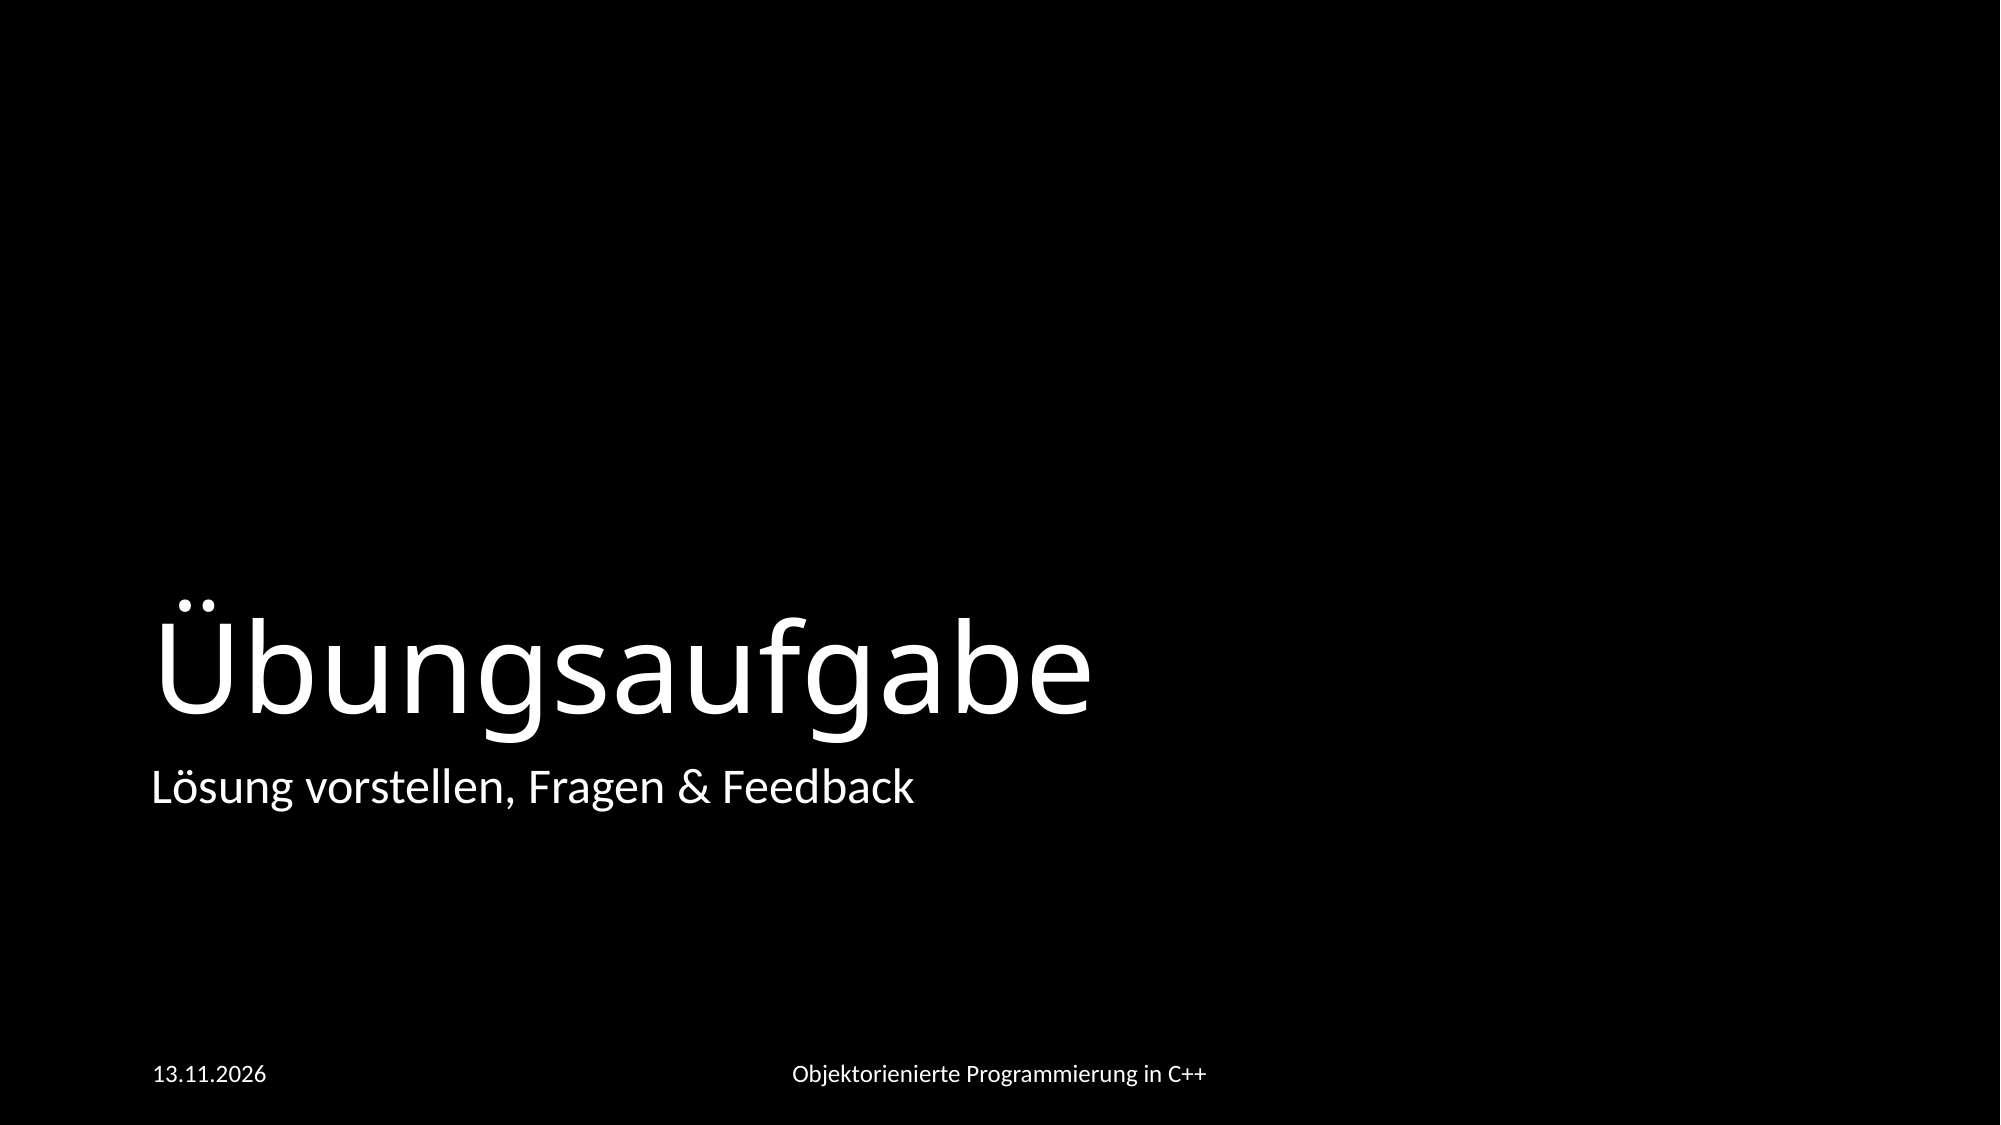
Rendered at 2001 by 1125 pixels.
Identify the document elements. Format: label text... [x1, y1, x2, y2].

footer Objektorienierte Programmierung in C++ [662, 1042, 1338, 1103]
title Übungsaufgabe [136, 280, 1862, 749]
list Lösung vorstellen, Fragen & Feedback [136, 752, 1862, 999]
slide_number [137, 1042, 588, 1103]
